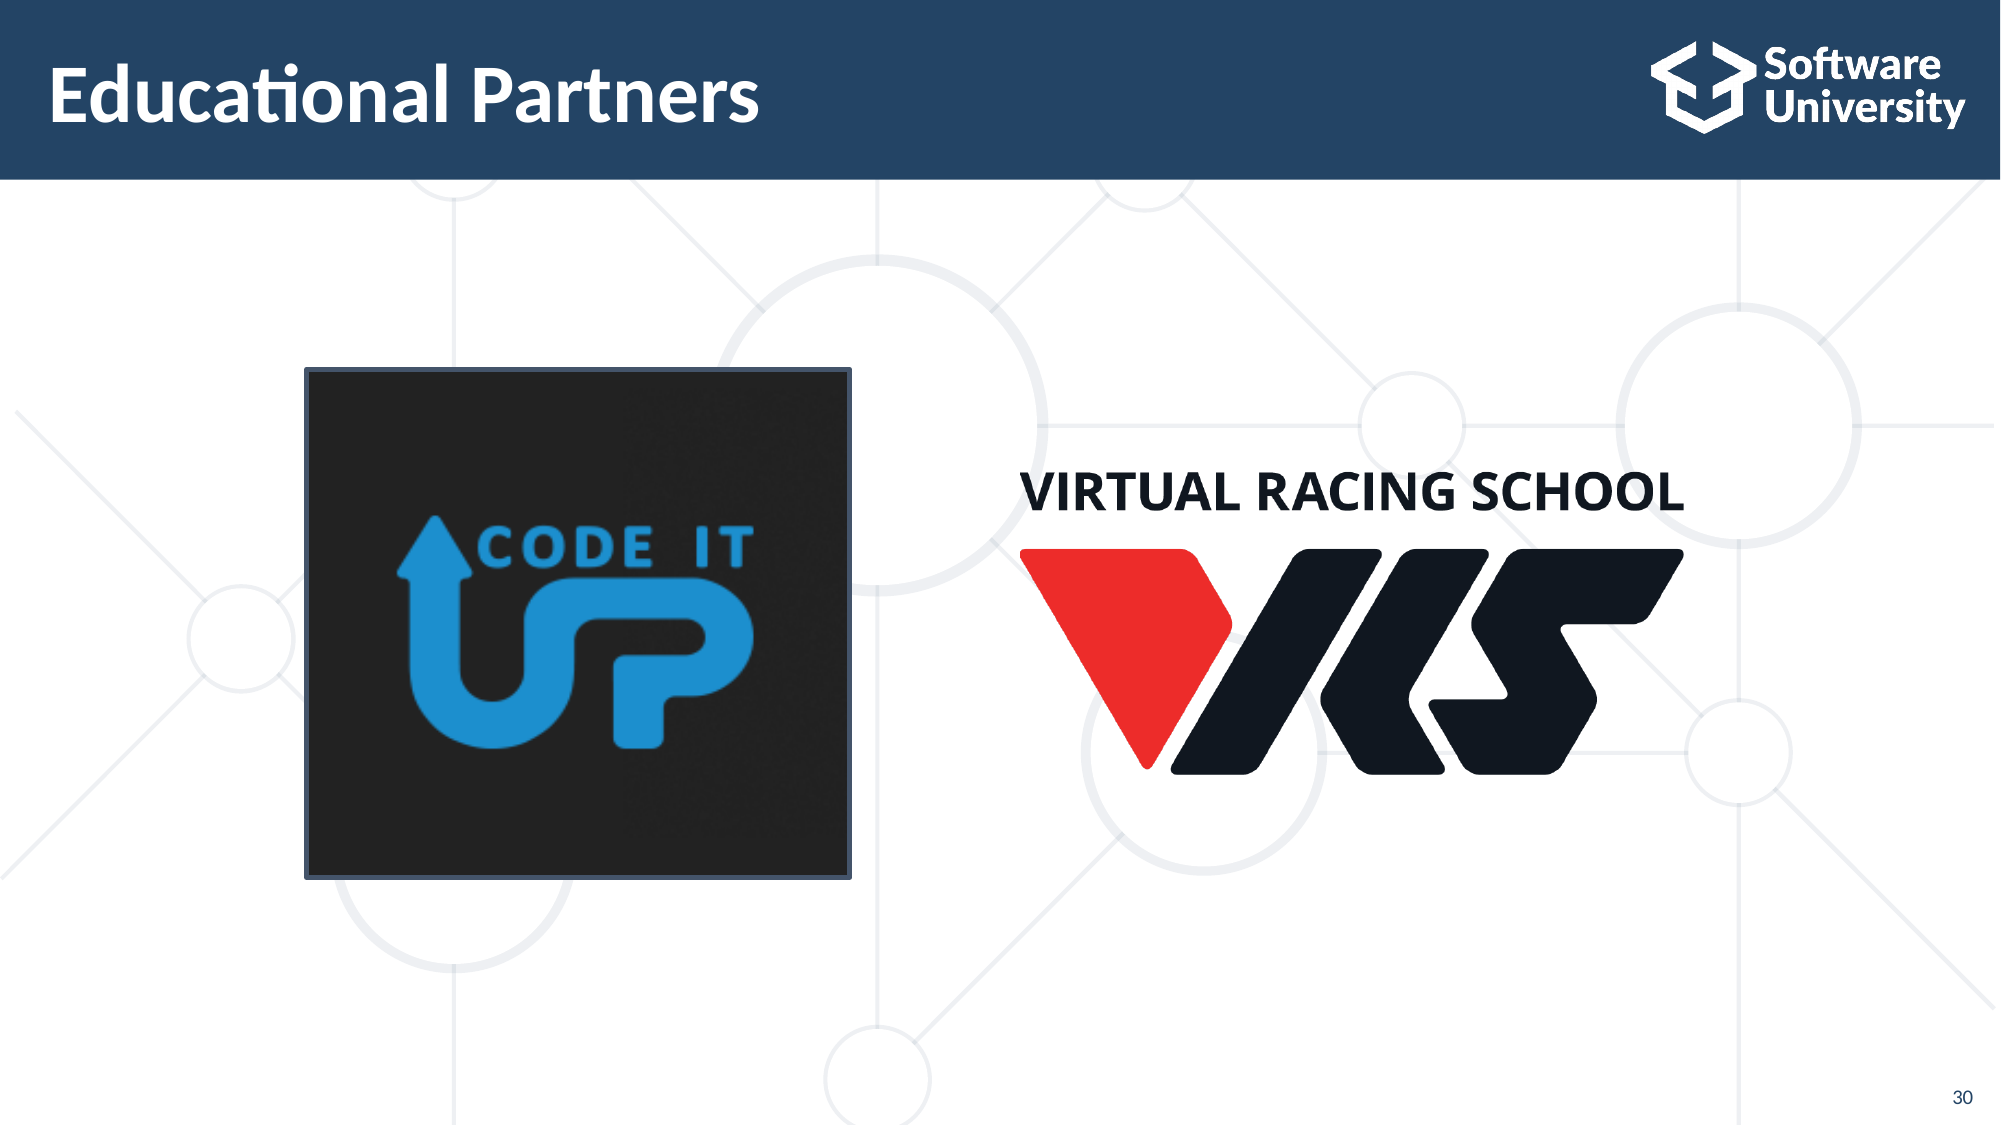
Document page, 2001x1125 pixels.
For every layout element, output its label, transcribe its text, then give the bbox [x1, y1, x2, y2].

title Educational Partners [31, 16, 1625, 162]
picture [1651, 41, 1966, 134]
picture [1020, 295, 1685, 951]
slide_number 30 [1927, 1067, 1989, 1117]
picture [308, 371, 848, 876]
